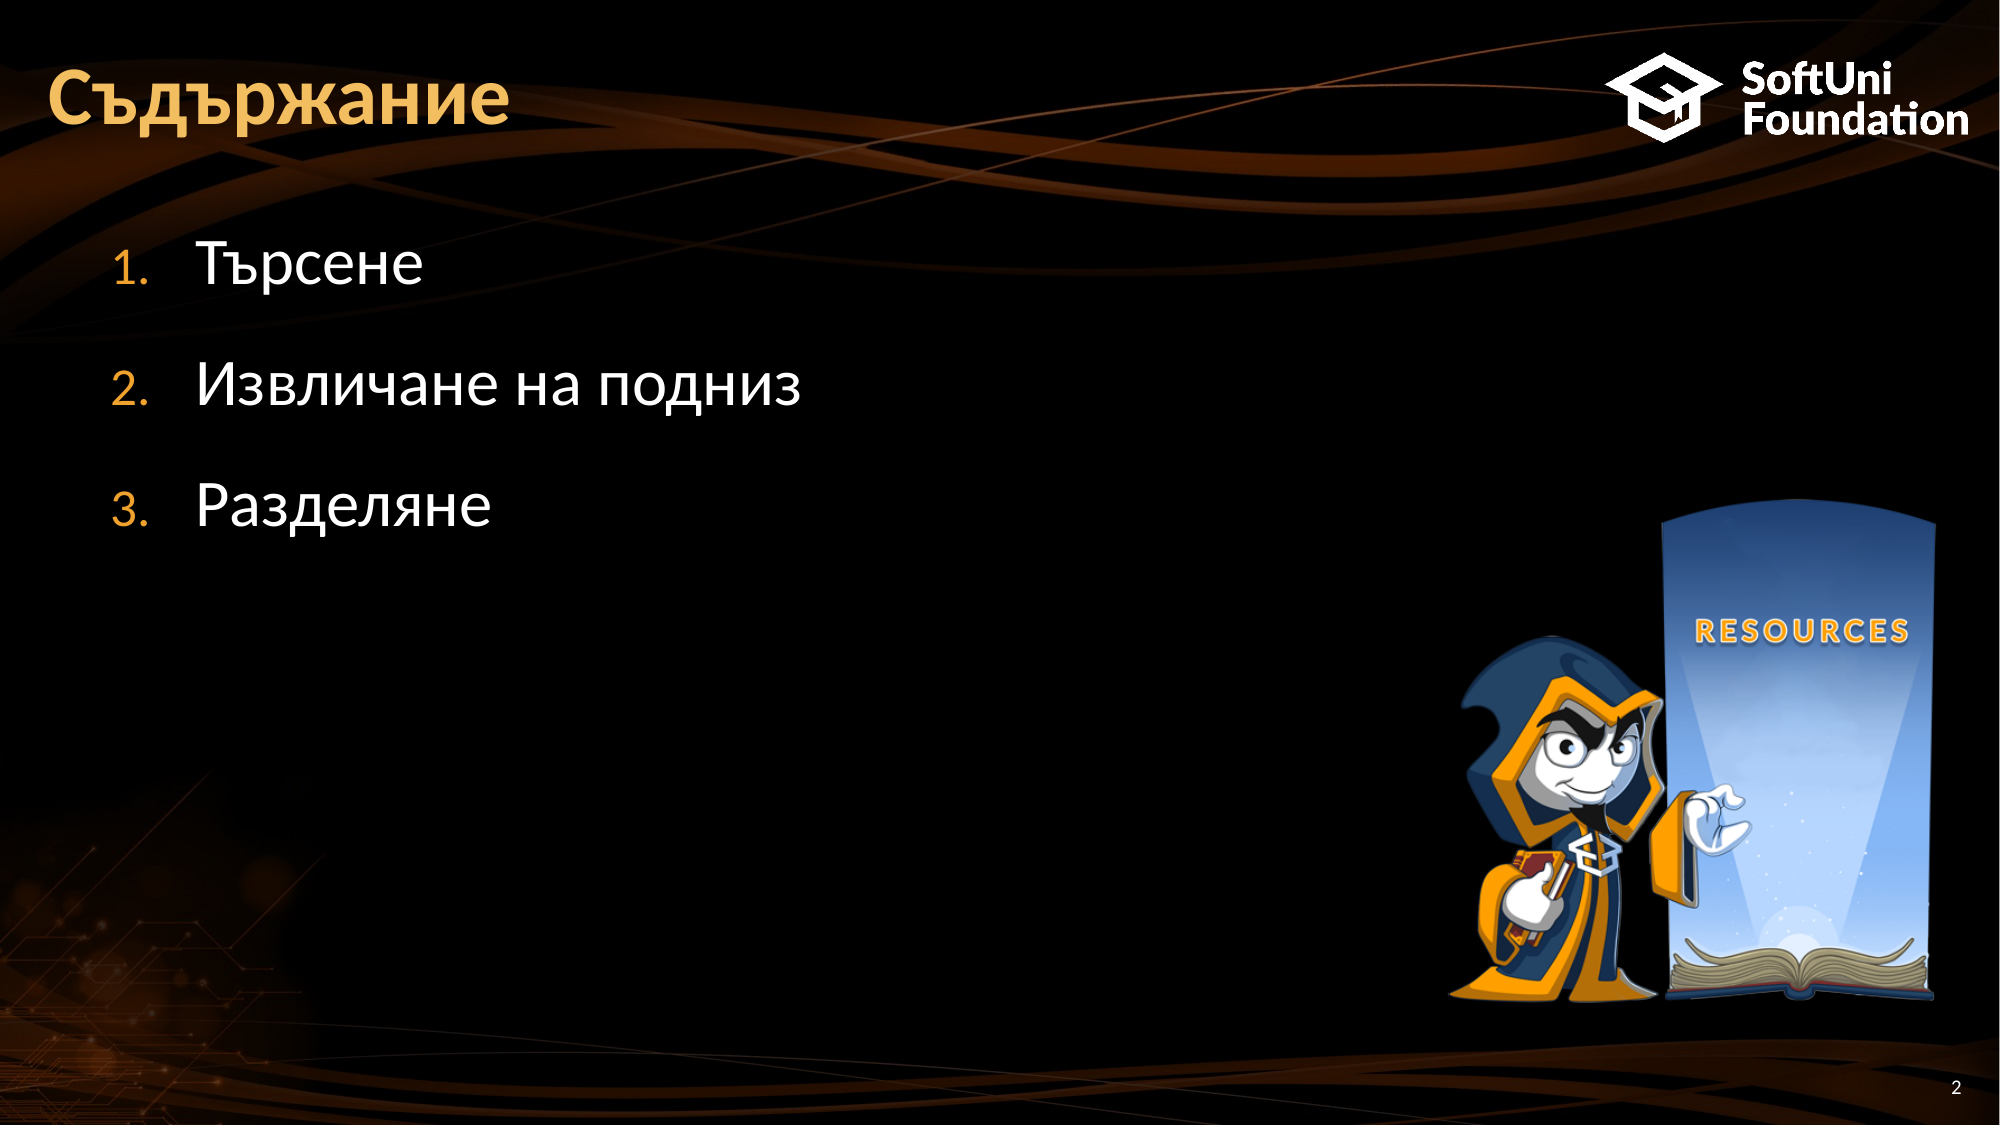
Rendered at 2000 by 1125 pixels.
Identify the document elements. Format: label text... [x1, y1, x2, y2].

picture [0, 0, 2000, 1125]
title Съдържание [31, 6, 861, 189]
list Търсене Извличане на подниз Разделяне [31, 195, 1663, 1103]
slide_number 2 [1897, 1070, 1968, 1103]
